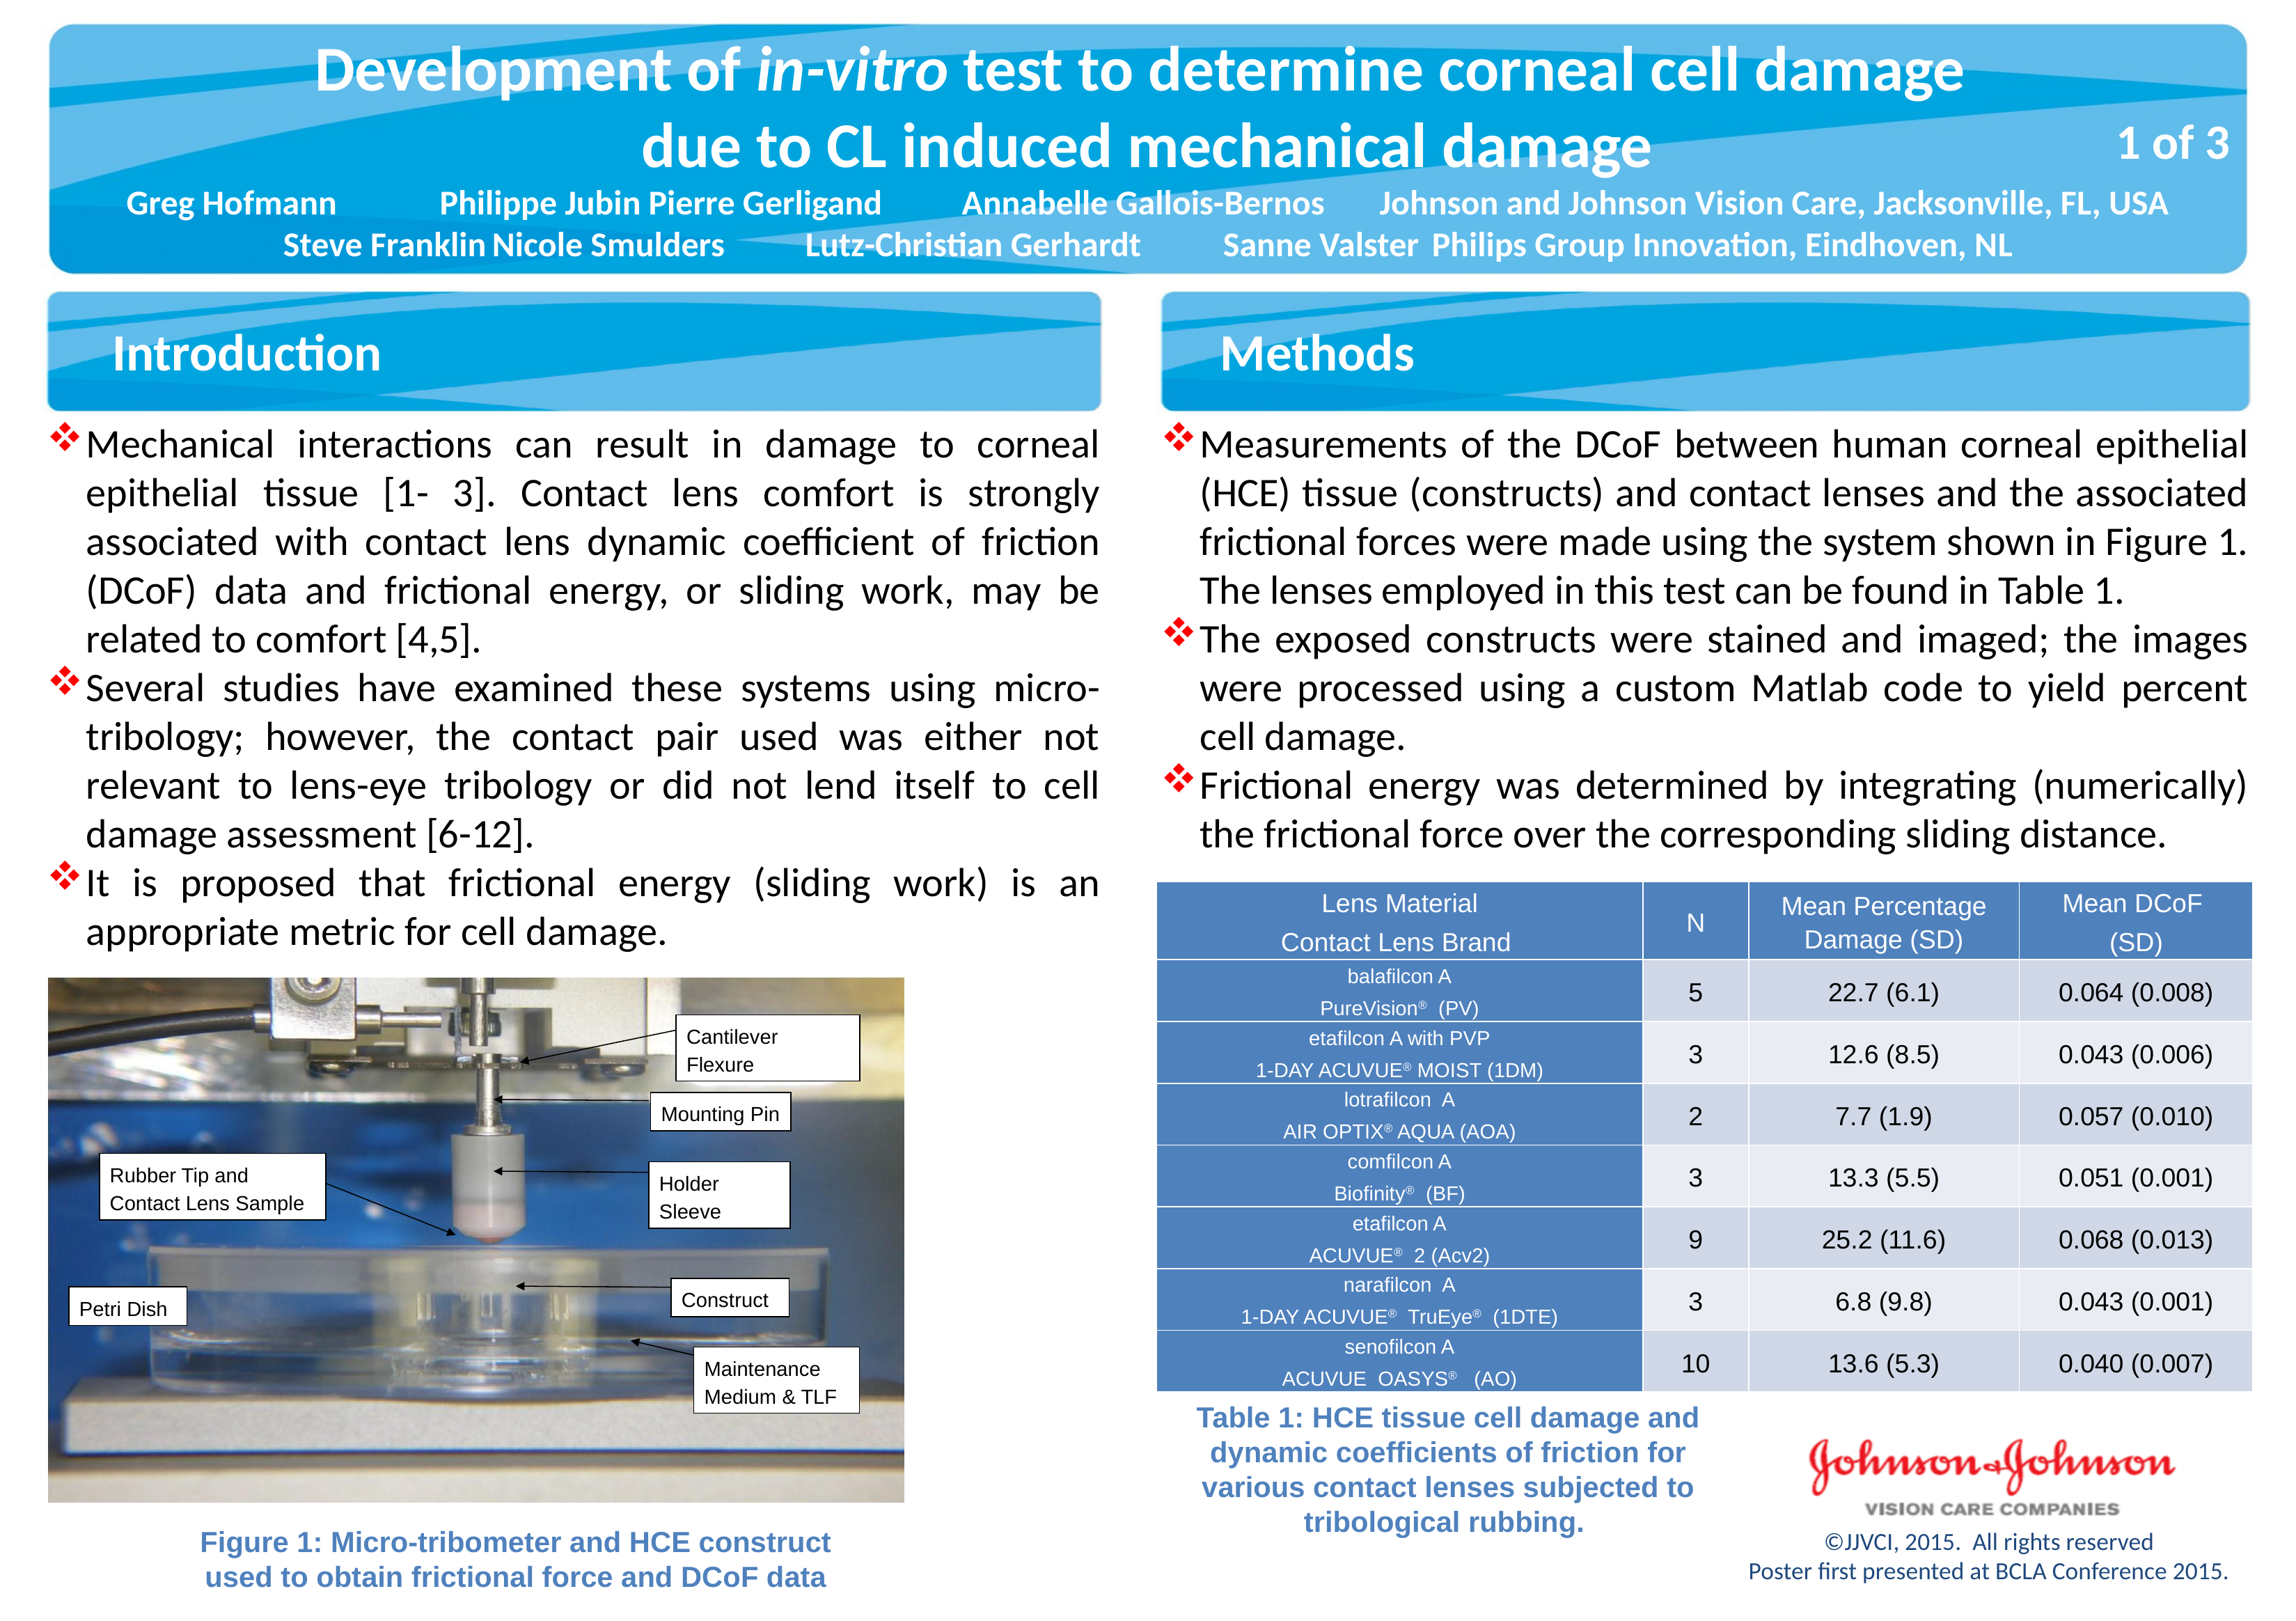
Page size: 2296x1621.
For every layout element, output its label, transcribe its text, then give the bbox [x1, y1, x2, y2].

picture [656, 245, 660, 256]
picture [453, 245, 457, 256]
picture [470, 245, 473, 256]
picture [638, 245, 652, 256]
table_header N [1644, 882, 1748, 959]
text_box Table 1: HCE tissue cell damage and dynamic coefficients of friction for various contact lenses subjected to tribological rubbing. [1161, 1393, 1736, 1544]
table_cell 7.7 (1.9) [1749, 1084, 2019, 1145]
table_cell 22.7 (6.1) [1749, 960, 2019, 1021]
picture [610, 245, 613, 256]
table_cell 0.040 (0.007) [2020, 1331, 2252, 1391]
title Development of in-vitro test to determine corneal cell damage due to CL induced mechanical damage Greg Hofmann Philippe Jubin Pierre Gerligand Annabelle Gallois-Bernos Johnson and Johnson Vision Care, Jacksonville, FL, USA Steve Franklin Nicole Smulders Lutz-Christian Gerhardt Sanne Valster Philips Group Innovation, Eindhoven, NL [60, 26, 2236, 245]
picture [502, 245, 512, 256]
table_cell 13.3 (5.5) [1749, 1145, 2019, 1206]
picture [629, 245, 633, 256]
table_cell 3 [1644, 1145, 1748, 1206]
picture [1156, 288, 2254, 414]
picture [372, 245, 384, 256]
table_header Lens Material Contact Lens Brand [1157, 882, 1642, 959]
picture [620, 245, 623, 256]
picture [428, 245, 432, 256]
picture [436, 245, 449, 256]
picture [592, 245, 606, 256]
table_cell 10 [1644, 1331, 1748, 1391]
table_cell 0.057 (0.010) [2020, 1084, 2252, 1145]
table_header Mean Percentage Damage (SD) [1749, 882, 2019, 959]
table_cell 3 [1644, 1269, 1748, 1330]
picture [38, 16, 2255, 279]
picture [540, 245, 555, 256]
table_cell etafilcon A ACUVUE® 2 (Acv2) [1157, 1207, 1642, 1268]
picture [494, 245, 498, 256]
table_cell 9 [1644, 1207, 1748, 1268]
text_box Measurements of the DCoF between human corneal epithelial (HCE) tissue (constructs) and contact lenses and the associated frictional forces were made using the system shown in Figure 1. The lenses employed in this test can be found in Table 1. The exposed constructs were stained and imaged; the images were processed using a custom Matlab code to yield percent cell damage. Frictional energy was determined by integrating (numerically) the frictional force over the corresponding sliding distance. [1156, 421, 2254, 882]
picture [517, 245, 521, 256]
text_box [47, 976, 905, 1503]
table_header Mean DCoF (SD) [2020, 882, 2252, 959]
picture [480, 245, 484, 256]
table_cell 2 [1644, 1084, 1748, 1145]
table_cell 12.6 (8.5) [1749, 1022, 2019, 1083]
table_cell etafilcon A with PVP 1-DAY ACUVUE® MOIST (1DM) [1157, 1022, 1642, 1083]
table_cell lotrafilcon A AIR OPTIX® AQUA (AOA) [1157, 1084, 1642, 1145]
picture [332, 245, 343, 256]
table_cell 3 [1644, 1022, 1748, 1083]
picture [285, 245, 298, 256]
picture [713, 245, 723, 256]
table_cell balafilcon A PureVision® (PV) [1157, 960, 1642, 1021]
picture [347, 245, 361, 256]
picture [683, 245, 698, 256]
table_cell comfilcon A Biofinity® (BF) [1157, 1145, 1642, 1206]
table_cell 0.051 (0.001) [2020, 1145, 2252, 1206]
table_cell 0.043 (0.006) [2020, 1022, 2252, 1083]
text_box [42, 288, 1105, 985]
table_cell senofilcon A ACUVUE OASYS® (AO) [1157, 1331, 1642, 1391]
picture [559, 245, 563, 256]
text_box Figure 1: Micro-tribometer and HCE construct used to obtain frictional force and DCoF data [167, 1518, 865, 1599]
picture [664, 245, 679, 256]
table_cell 5 [1644, 960, 1748, 1021]
table_cell narafilcon A 1-DAY ACUVUE® TruEye® (1DTE) [1157, 1269, 1642, 1330]
picture [400, 245, 413, 256]
text_box 1 of 3 [2078, 107, 2269, 171]
picture [388, 245, 392, 256]
table_cell 13.6 (5.3) [1749, 1331, 2019, 1391]
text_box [1716, 1411, 2262, 1590]
picture [313, 245, 327, 256]
picture [701, 245, 705, 256]
table_cell 0.043 (0.001) [2020, 1269, 2252, 1330]
table_cell 0.064 (0.008) [2020, 960, 2252, 1021]
table_cell 0.068 (0.013) [2020, 1207, 2252, 1268]
picture [303, 245, 310, 256]
table_cell 25.2 (11.6) [1749, 1207, 2019, 1268]
picture [418, 245, 421, 256]
table_cell 6.8 (9.8) [1749, 1269, 2019, 1330]
picture [462, 245, 465, 256]
picture [525, 245, 537, 256]
picture [567, 245, 581, 256]
